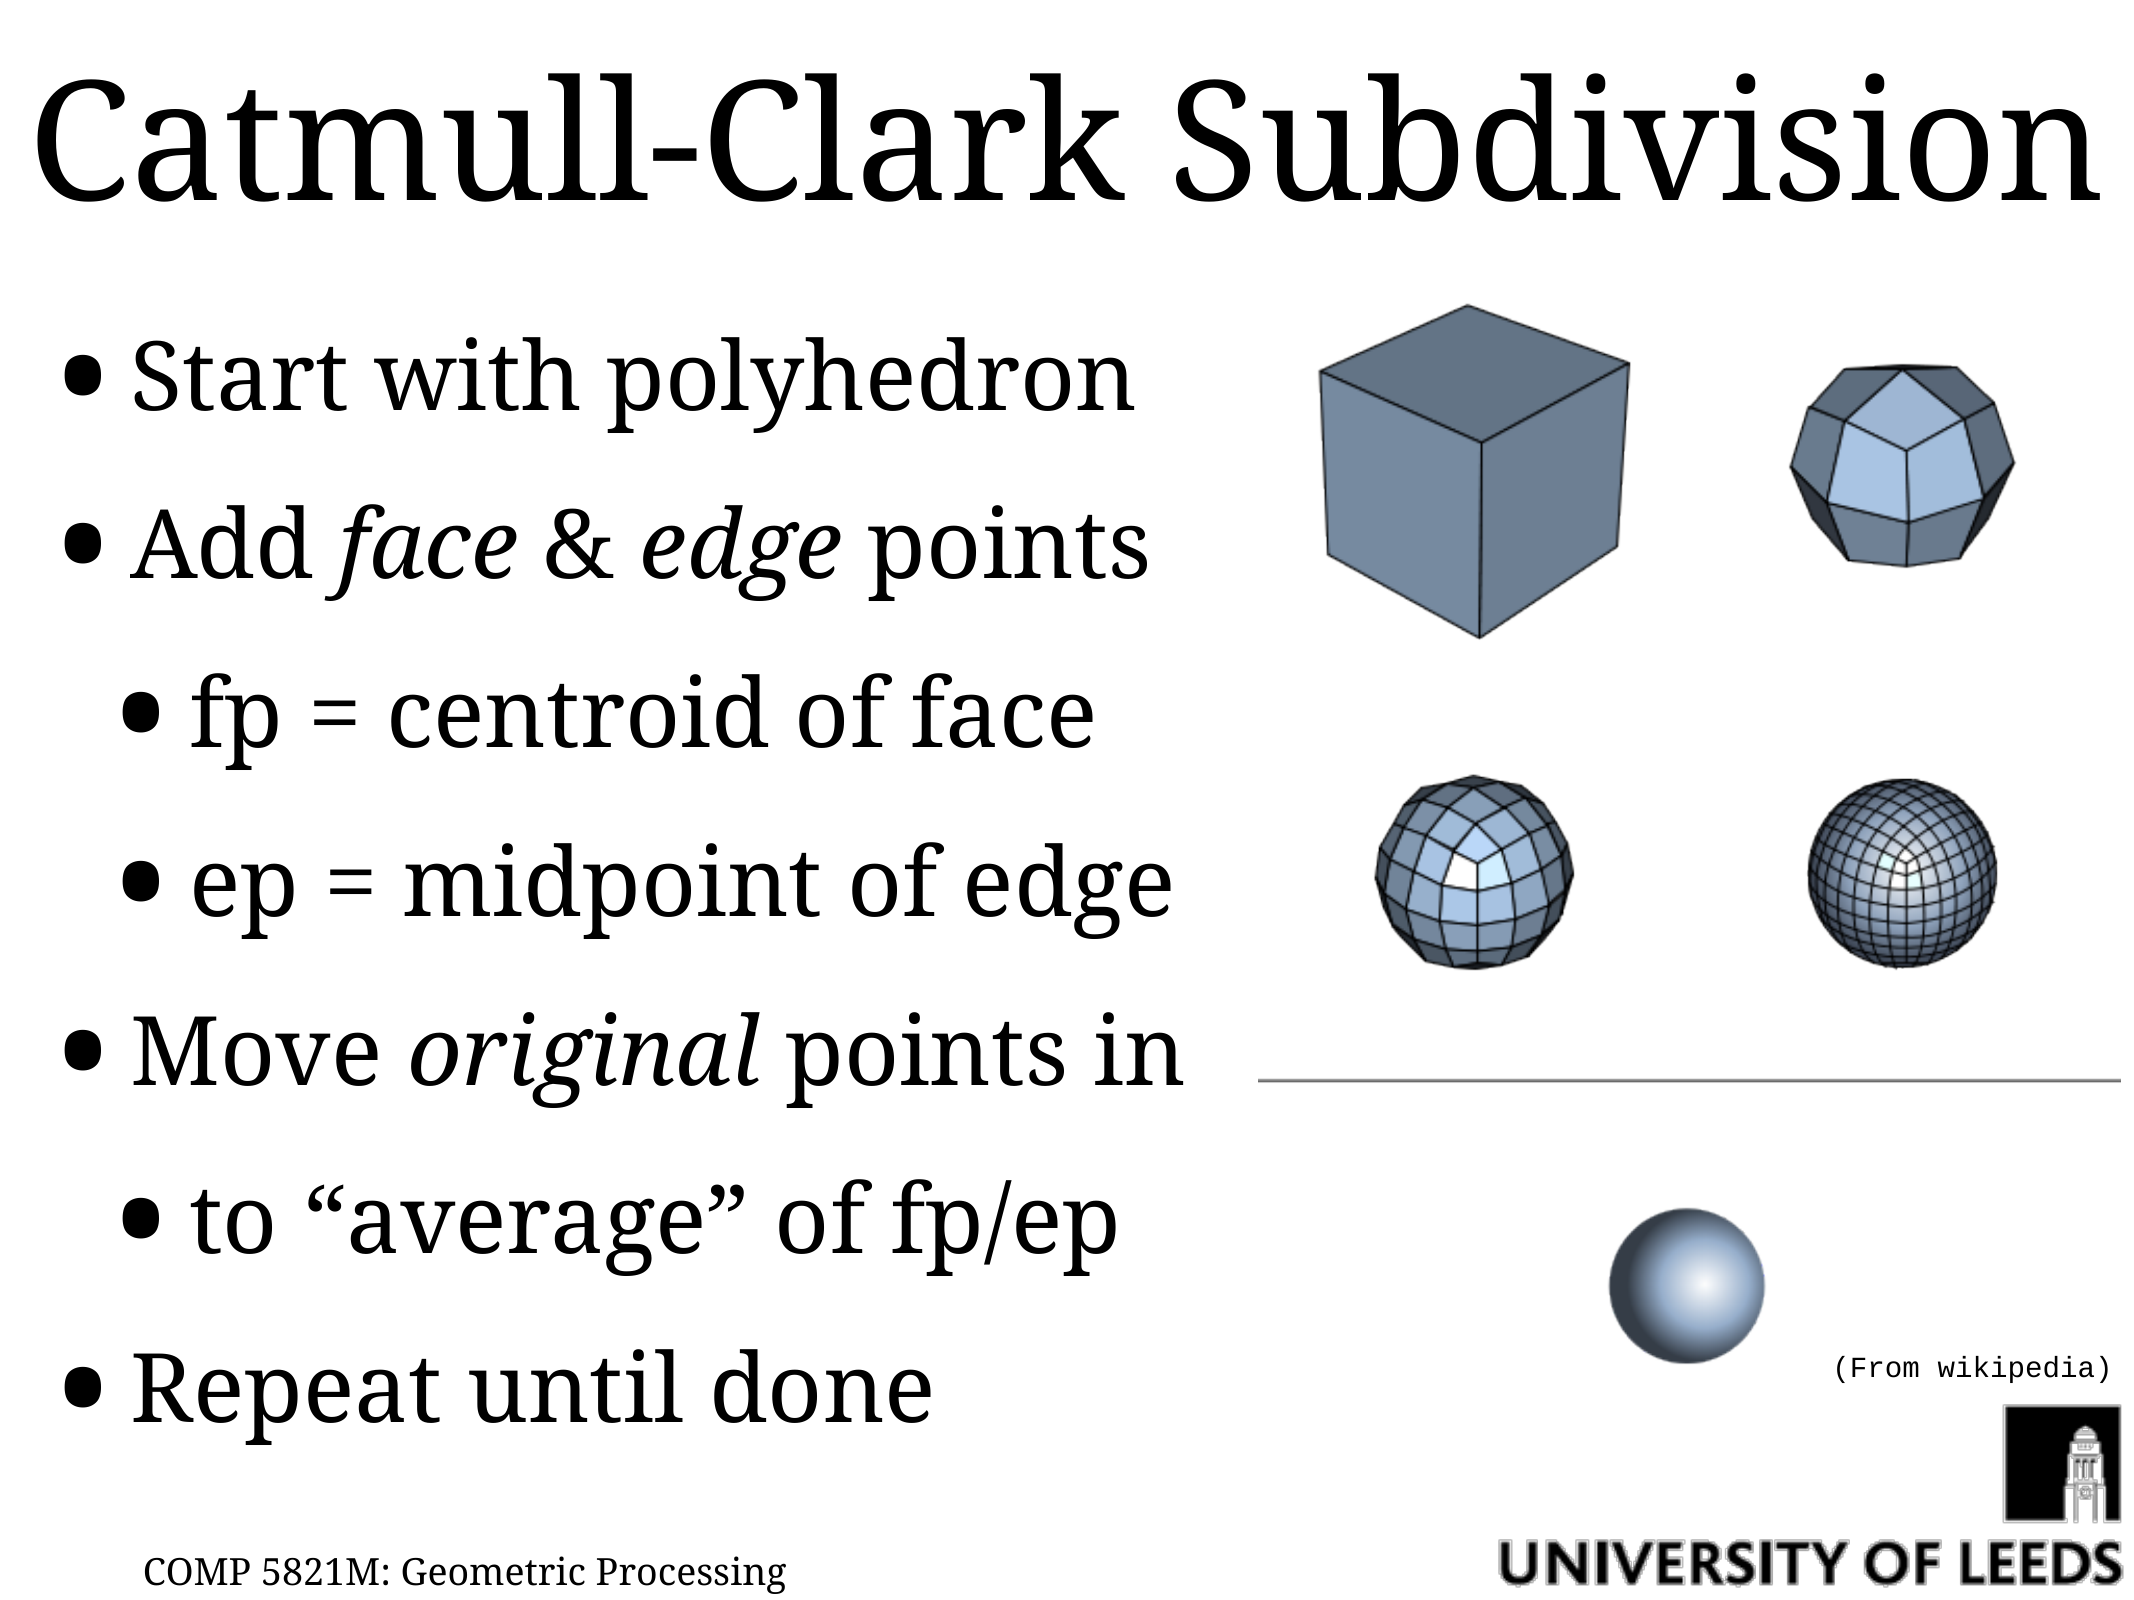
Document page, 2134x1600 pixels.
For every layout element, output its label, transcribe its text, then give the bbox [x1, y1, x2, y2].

list Start with polyhedron Add face & edge points fp = centroid of face ep = midpoint of edge Move original points in to “average” of fp/ep Repeat until done [1, 255, 1254, 1501]
picture [1258, 253, 2132, 1600]
title Catmull-Clark Subdivision [1, 7, 2134, 259]
